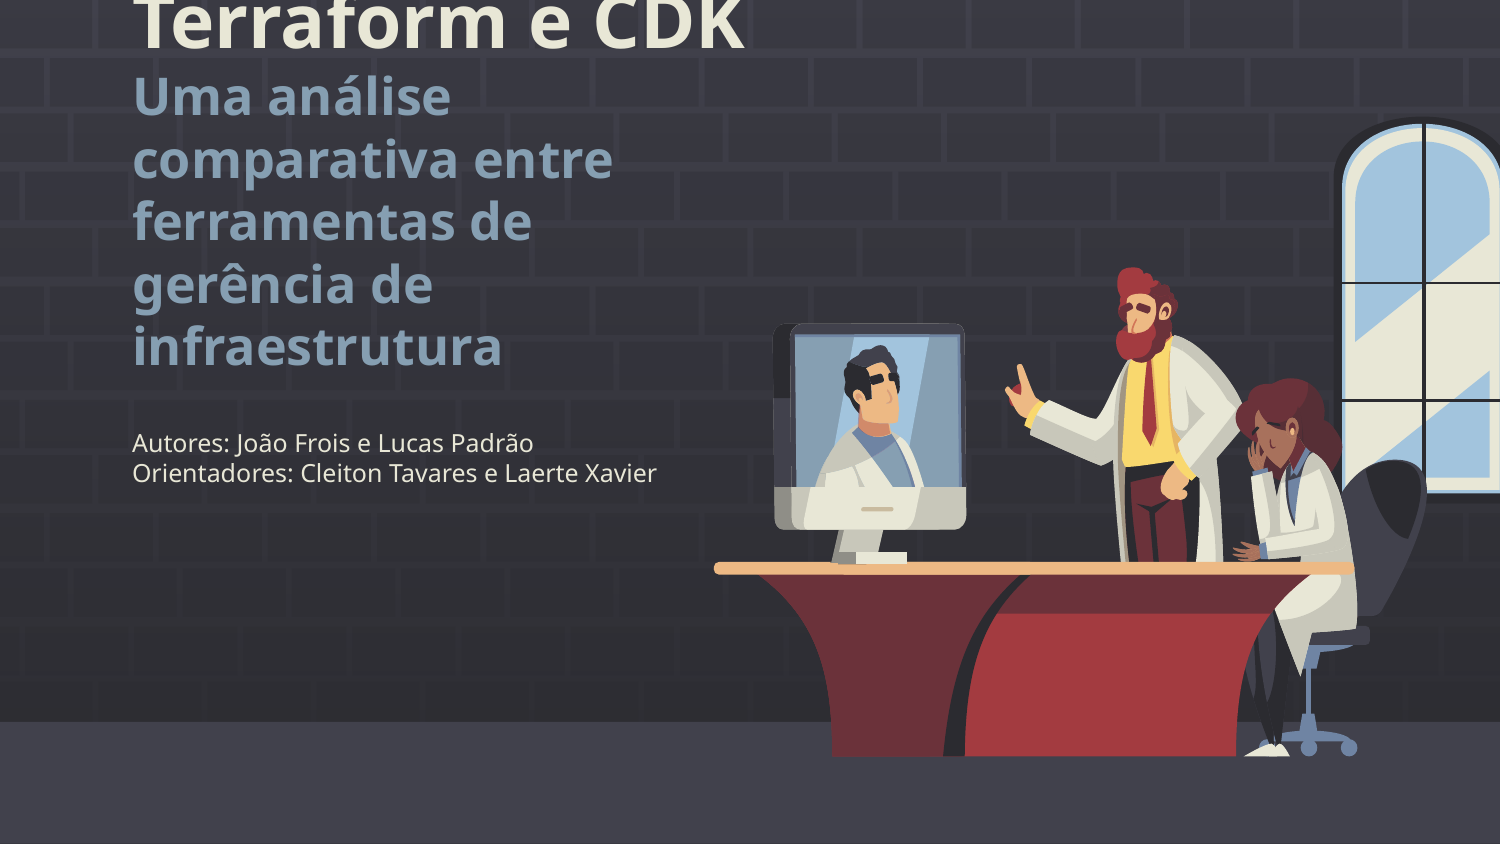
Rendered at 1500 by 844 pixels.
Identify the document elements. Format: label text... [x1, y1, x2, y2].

title Terraform e CDK Uma análise comparativa entre ferramentas de gerência de infraestrutura [116, 88, 783, 392]
subtitle Autores: João Frois e Lucas Padrão Orientadores: Cleiton Tavares e Laerte Xavier [116, 412, 708, 572]
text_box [713, 267, 1467, 757]
